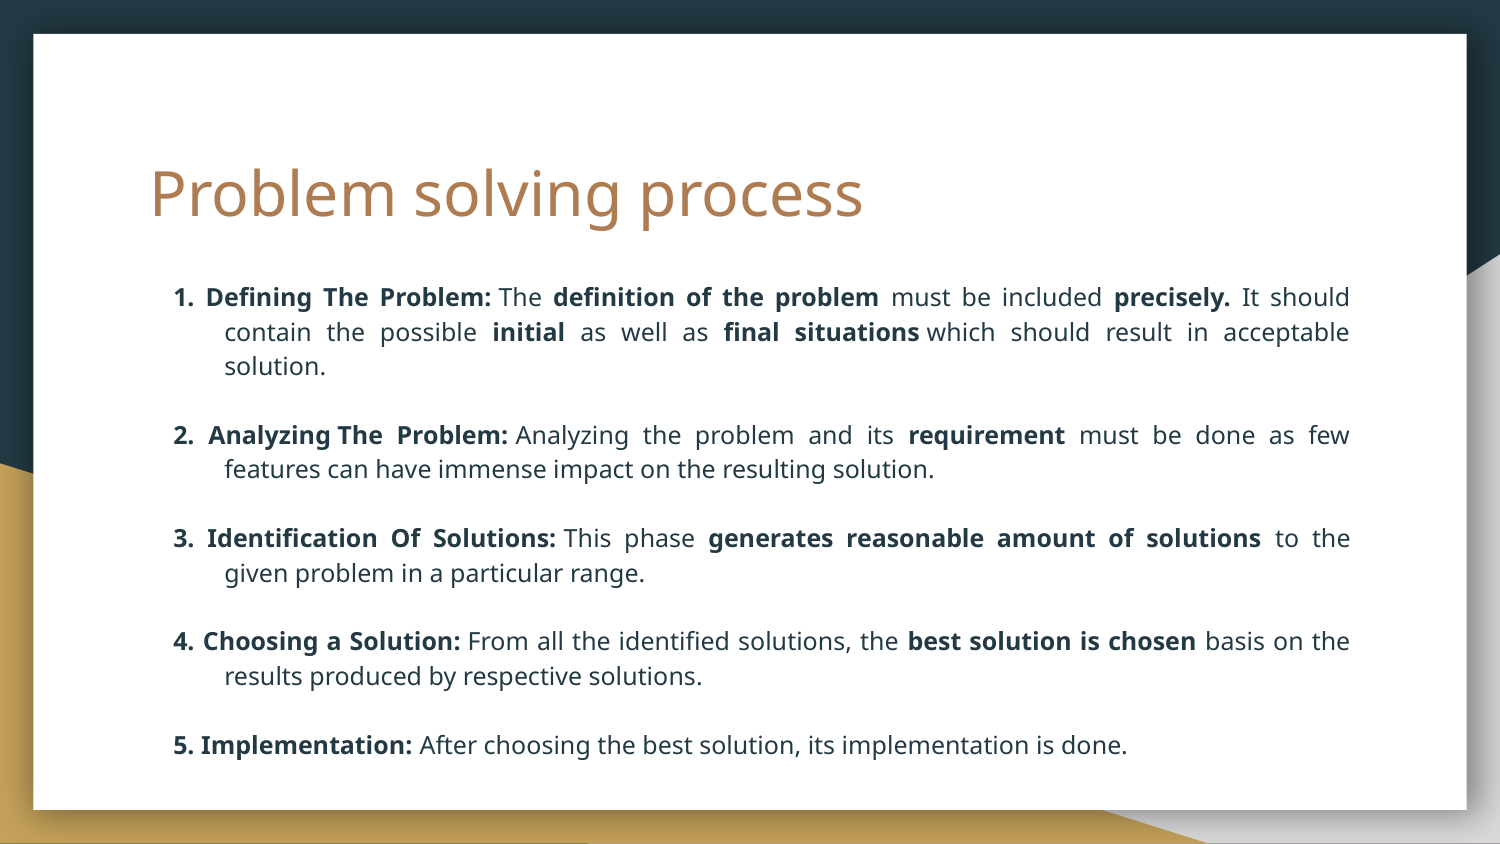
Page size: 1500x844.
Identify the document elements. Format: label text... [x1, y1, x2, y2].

list 1. Defining The Problem: The definition of the problem must be included precisely. It should contain the possible initial as well as final situations which should result in acceptable solution. 2. Analyzing The Problem: Analyzing the problem and its requirement must be done as few features can have immense impact on the resulting solution. 3. Identification Of Solutions: This phase generates reasonable amount of solutions to the given problem in a particular range. 4. Choosing a Solution: From all the identified solutions, the best solution is chosen basis on the results produced by respective solutions. 5. Implementation: After choosing the best solution, its implementation is done. [134, 262, 1366, 776]
title Problem solving process [134, 138, 1366, 262]
